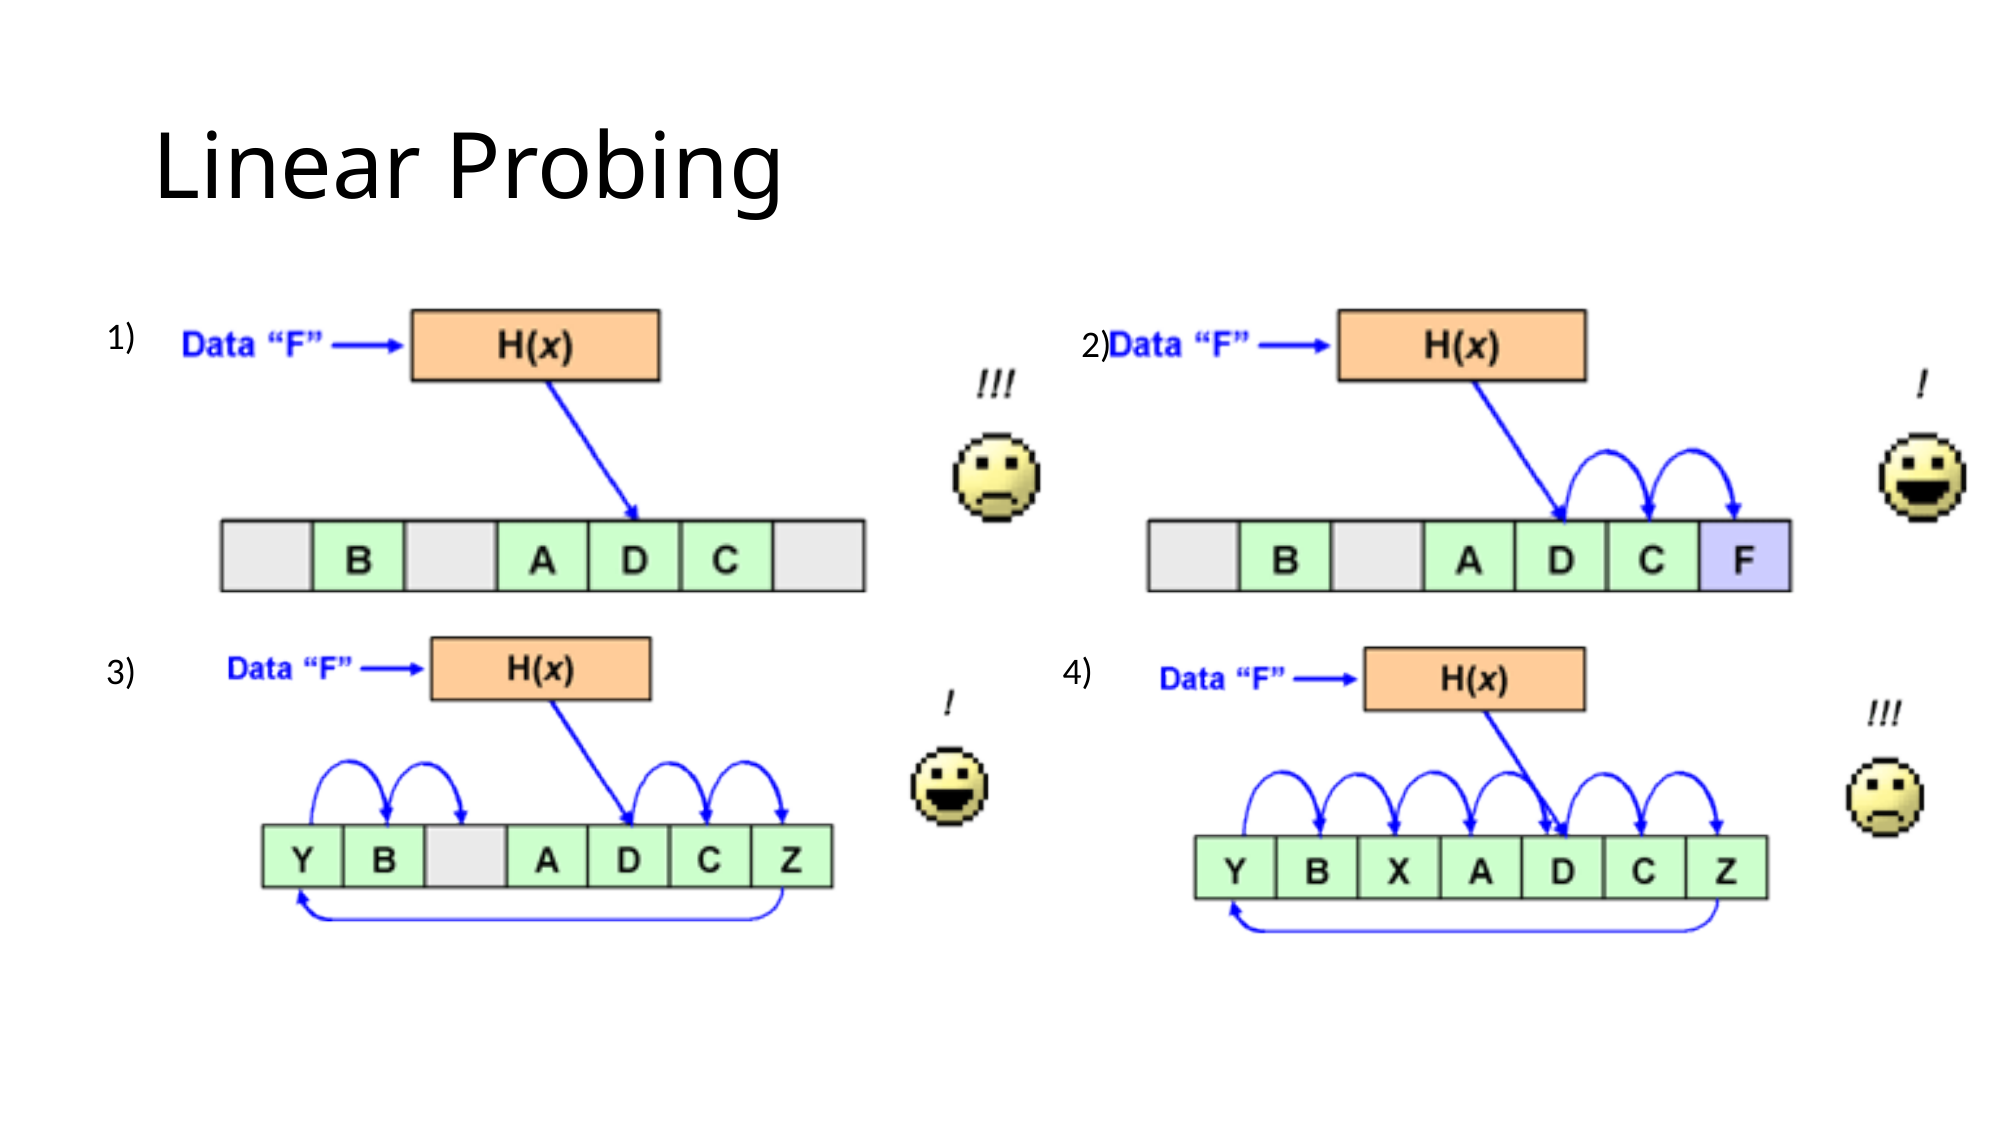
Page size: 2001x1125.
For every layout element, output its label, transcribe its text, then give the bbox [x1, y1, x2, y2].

text_box 3) [91, 639, 146, 700]
picture [90, 277, 2000, 997]
title Linear Probing [137, 59, 1863, 277]
text_box 4) [1047, 639, 1078, 700]
